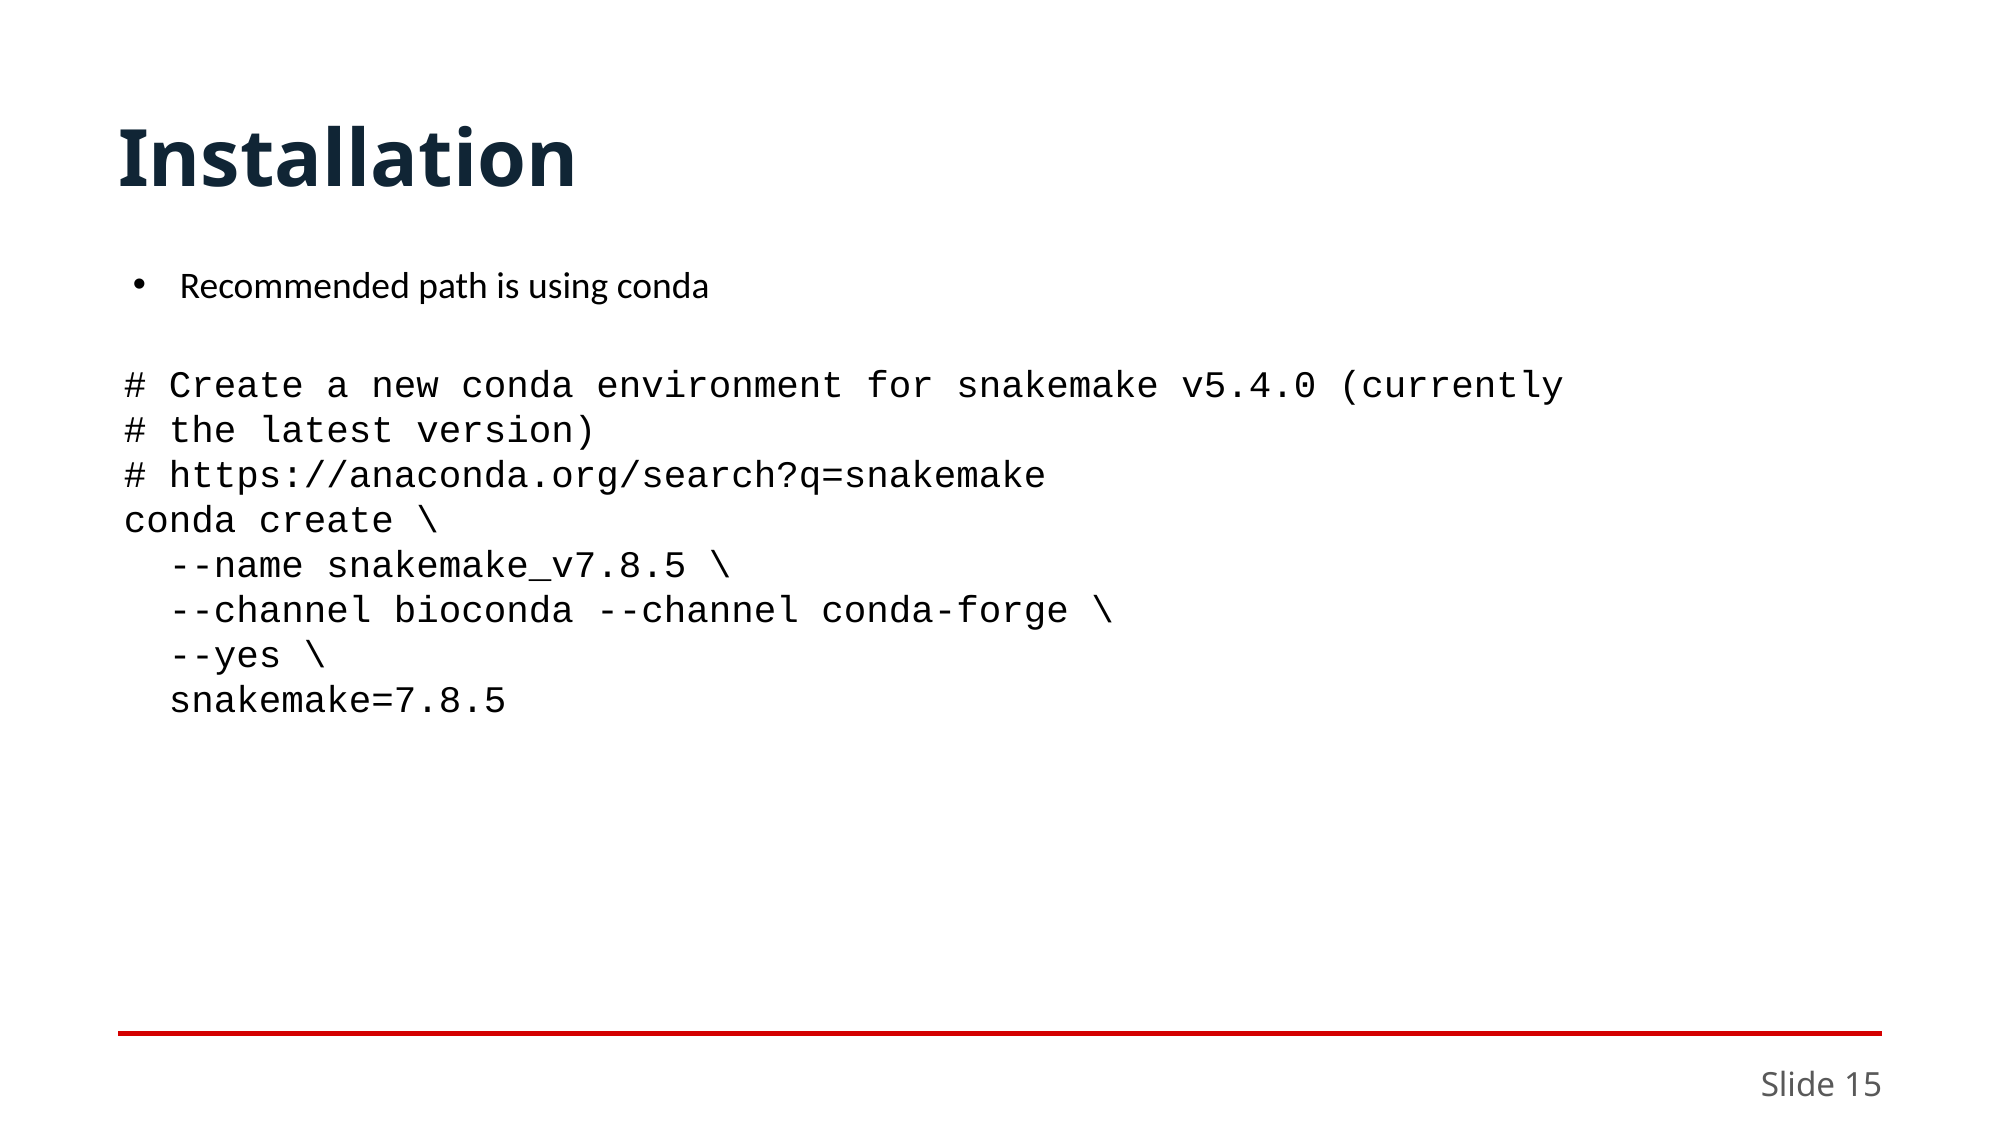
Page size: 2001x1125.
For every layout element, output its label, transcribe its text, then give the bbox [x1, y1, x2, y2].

slide_number Slide 15 [1488, 1062, 1883, 1093]
text_box # Create a new conda environment for snakemake v5.4.0 (currently # the latest version) # https://anaconda.org/search?q=snakemake conda create \ --name snakemake_v7.8.5 \ --channel bioconda --channel conda-forge \ --yes \ snakemake=7.8.5 [109, 353, 1873, 728]
title Installation [118, 118, 1883, 296]
text_box Recommended path is using conda [118, 253, 1882, 314]
